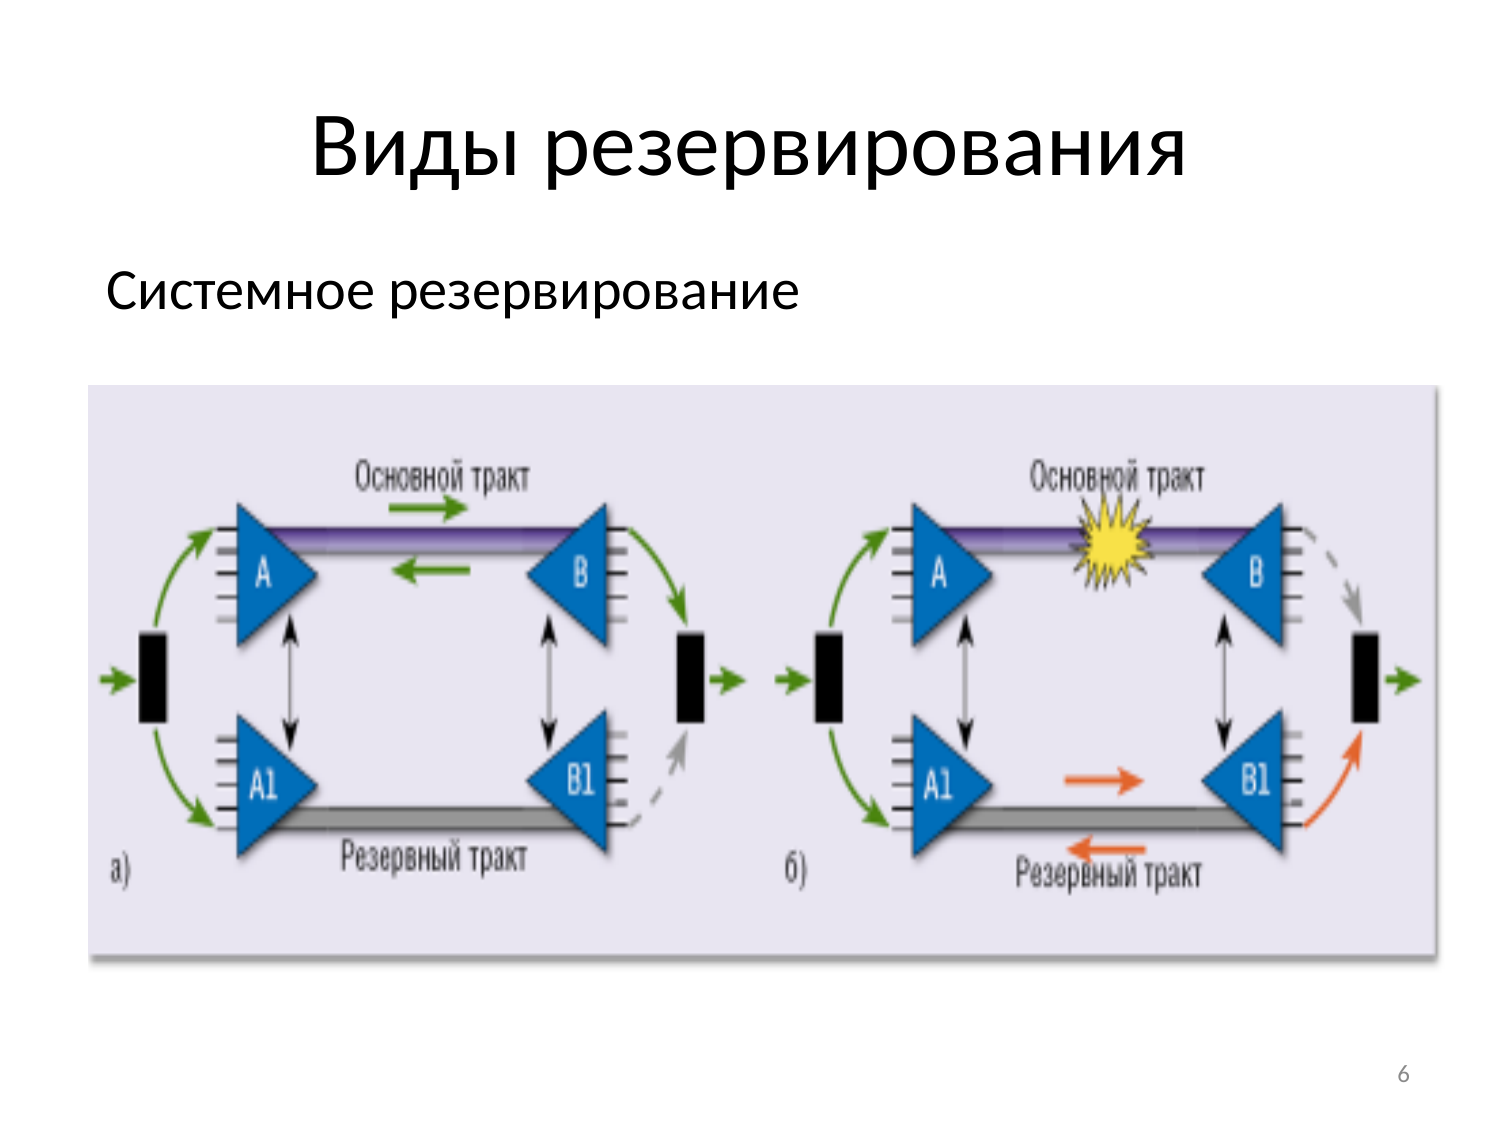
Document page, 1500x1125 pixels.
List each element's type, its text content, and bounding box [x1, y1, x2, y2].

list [88, 385, 1448, 977]
title Виды резервирования [75, 45, 1425, 233]
text_box Системное резервирование [91, 243, 816, 329]
slide_number 6 [1074, 1042, 1425, 1103]
